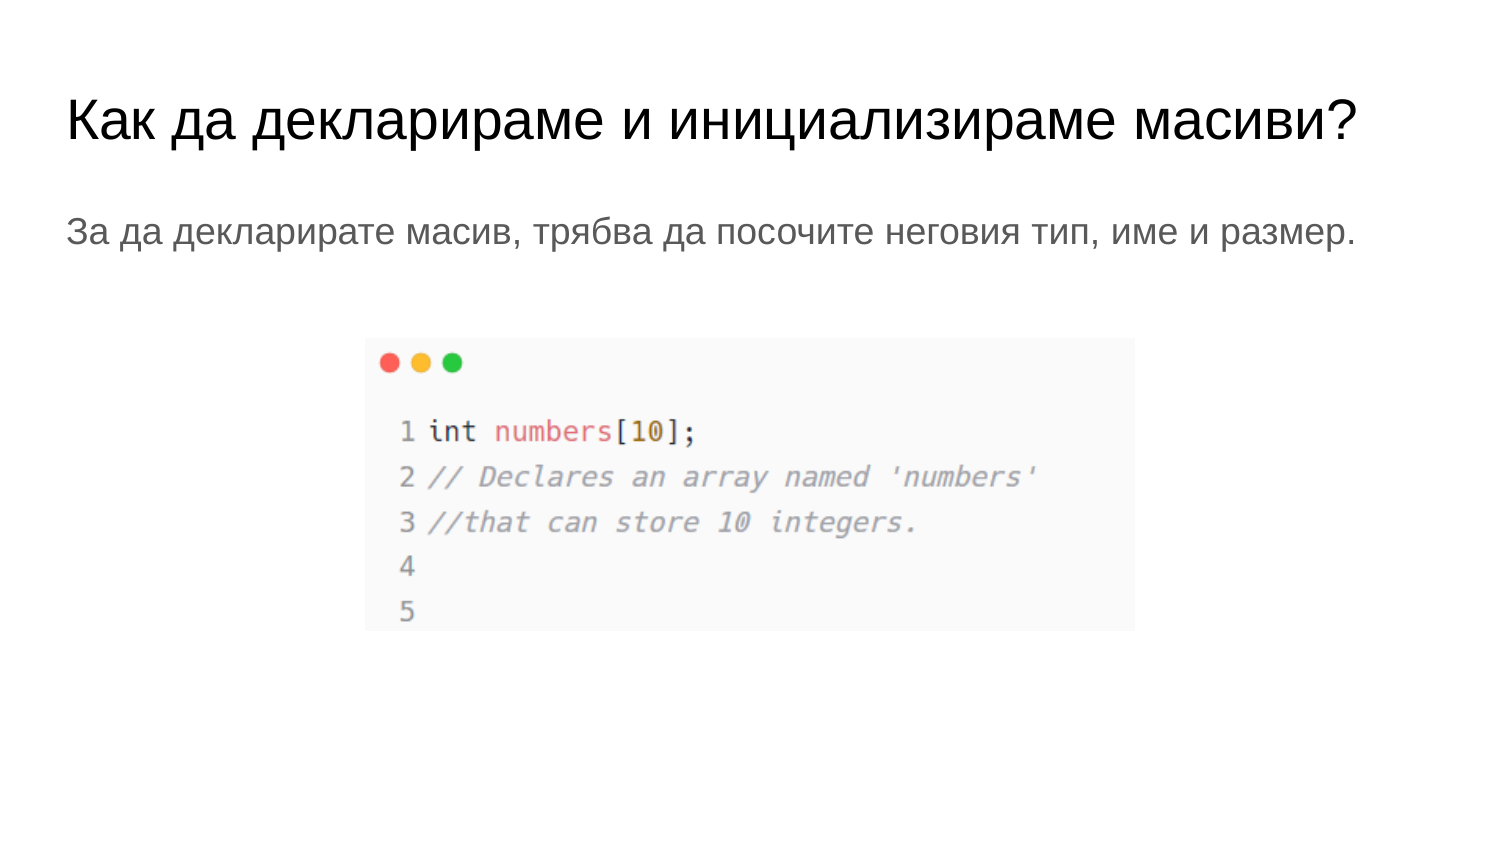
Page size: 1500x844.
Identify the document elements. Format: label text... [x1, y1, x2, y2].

list За да декларирате масив, трябва да посочите неговия тип, име и размер. [51, 189, 1449, 750]
title Как да декларираме и инициализираме масиви? [51, 72, 1449, 167]
picture [365, 338, 1135, 631]
